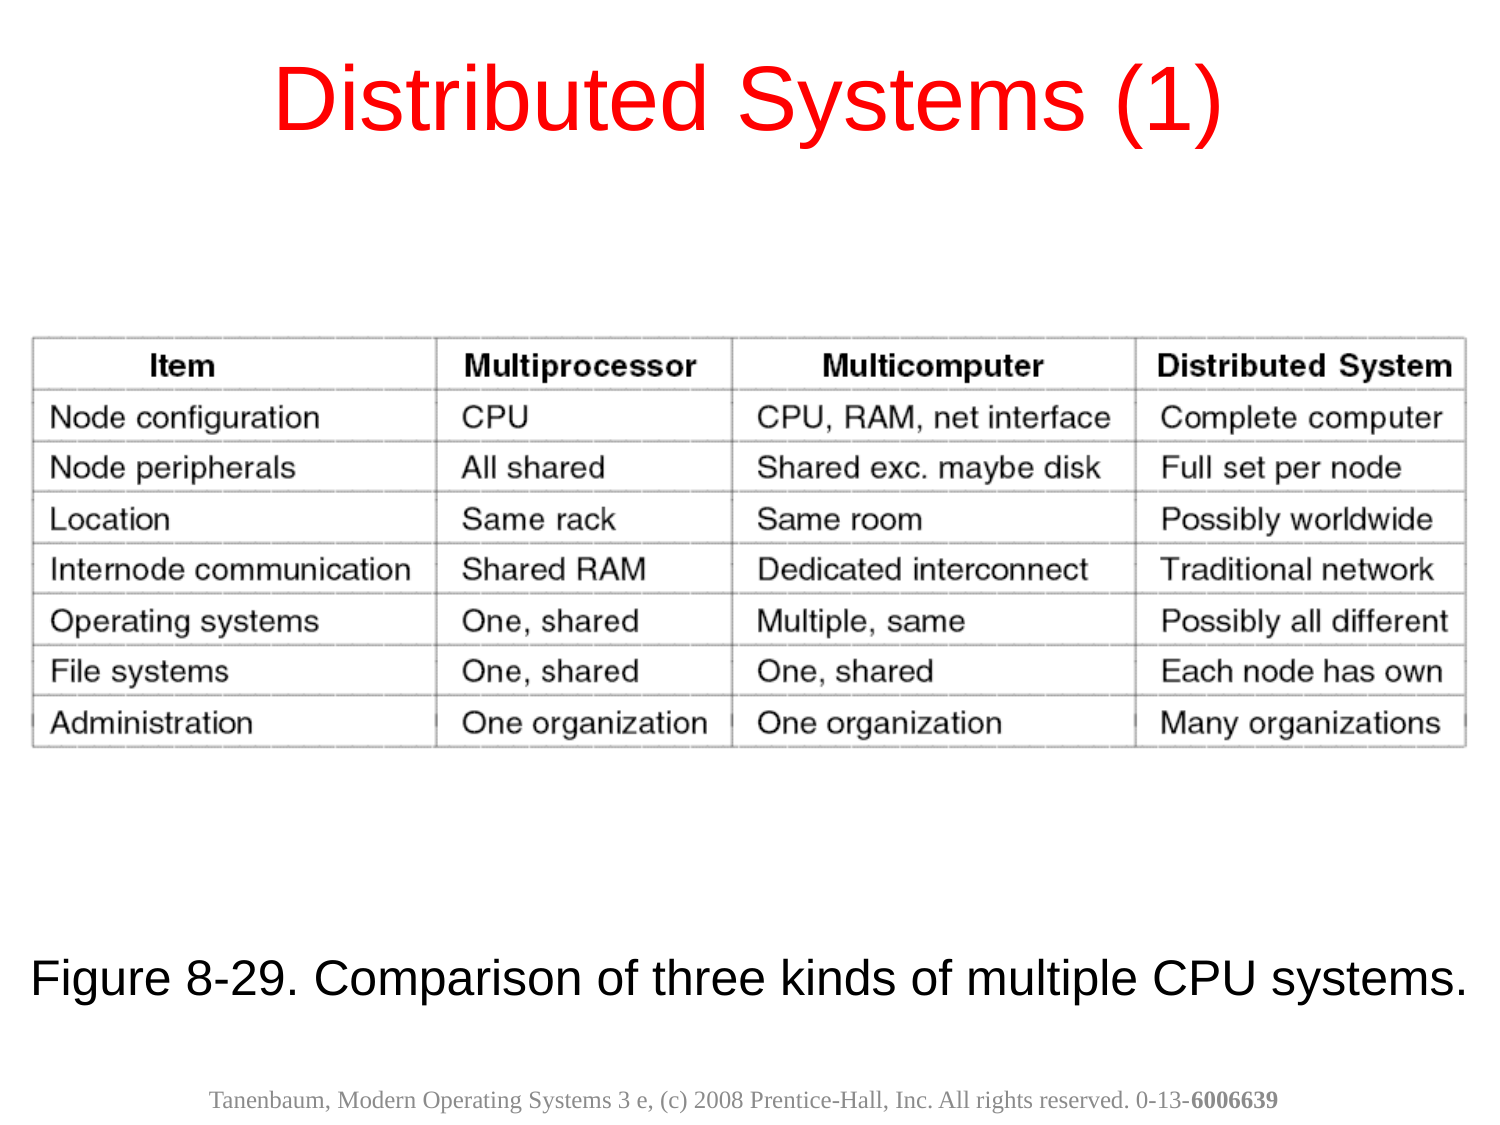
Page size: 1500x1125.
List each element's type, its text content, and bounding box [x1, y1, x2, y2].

picture [25, 329, 1475, 753]
footer Tanenbaum, Modern Operating Systems 3 e, (c) 2008 Prentice-Hall, Inc. All rights reserved. 0-13-6006639 [29, 1077, 1459, 1120]
list Figure 8-29. Comparison of three kinds of multiple CPU systems. [0, 937, 1500, 1075]
title Distributed Systems (1) [0, 0, 1500, 188]
